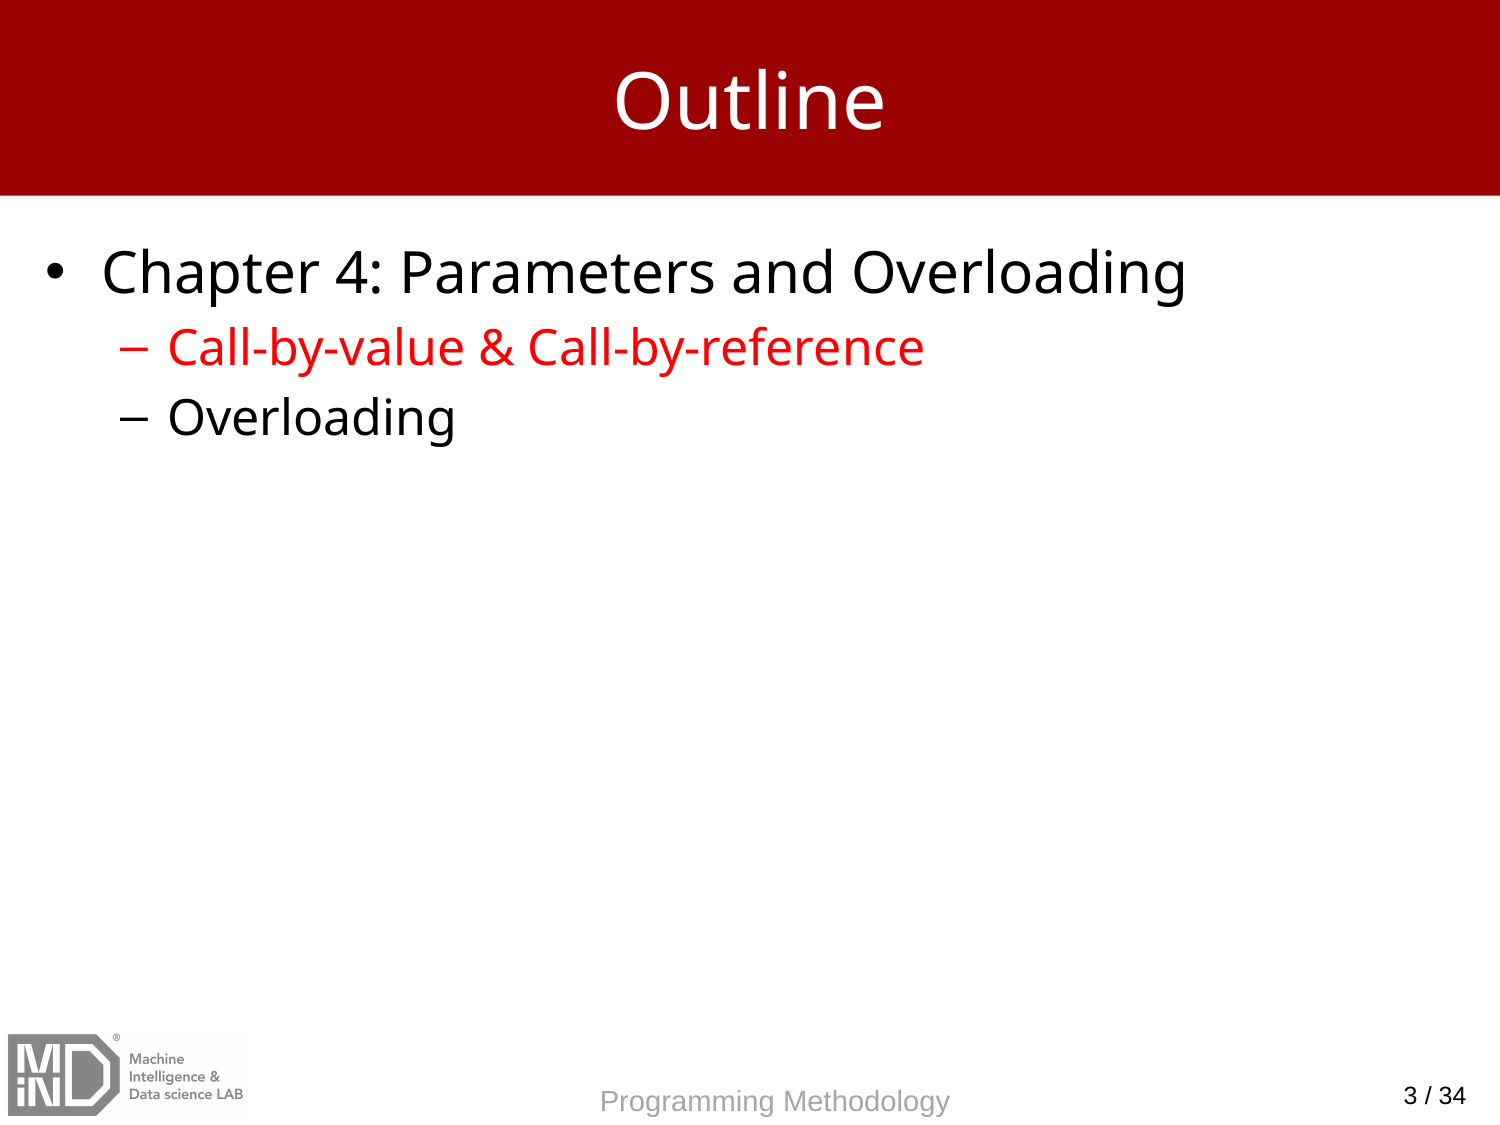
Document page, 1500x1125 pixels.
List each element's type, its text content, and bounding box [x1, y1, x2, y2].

list Chapter 4: Parameters and Overloading Call-by-value & Call-by-reference Overloading [30, 227, 1459, 1005]
picture [5, 1029, 249, 1119]
title Outline [0, 0, 1500, 196]
slide_number 3 / 34 [1144, 1064, 1482, 1125]
